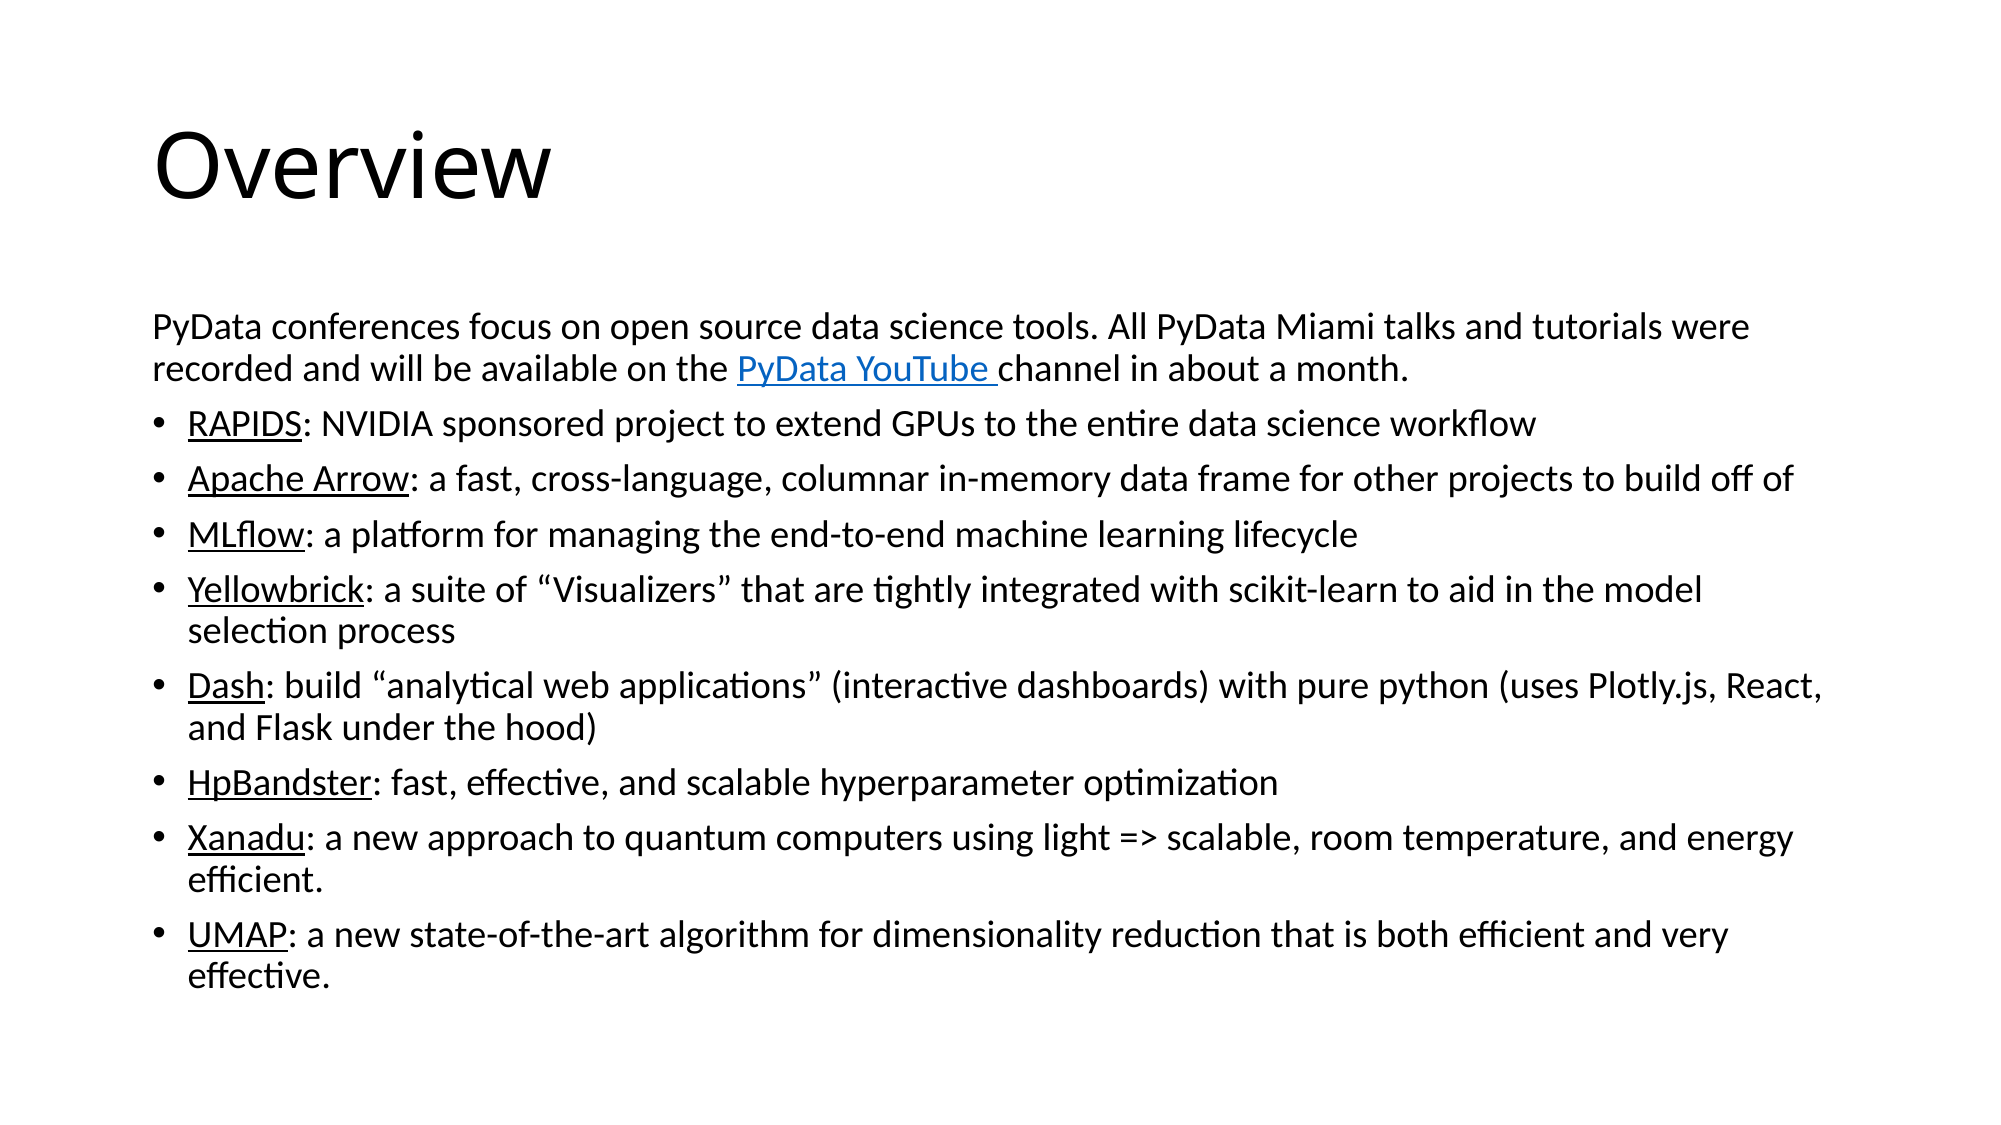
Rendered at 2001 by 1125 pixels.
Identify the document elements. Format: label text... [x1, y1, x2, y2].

title Overview [137, 59, 1863, 278]
list PyData conferences focus on open source data science tools. All PyData Miami talks and tutorials were recorded and will be available on the PyData YouTube channel in about a month. RAPIDS: NVIDIA sponsored project to extend GPUs to the entire data science workflow Apache Arrow: a fast, cross-language, columnar in-memory data frame for other projects to build off of MLflow: a platform for managing the end-to-end machine learning lifecycle Yellowbrick: a suite of “Visualizers” that are tightly integrated with scikit-learn to aid in the model selection process Dash: build “analytical web applications” (interactive dashboards) with pure python (uses Plotly.js, React, and Flask under the hood) HpBandster: fast, effective, and scalable hyperparameter optimization Xanadu: a new approach to quantum computers using light => scalable, room temperature, and energy efficient. UMAP: a new state-of-the-art algorithm for dimensionality reduction that is both efficient and very effective. [137, 299, 1863, 1014]
